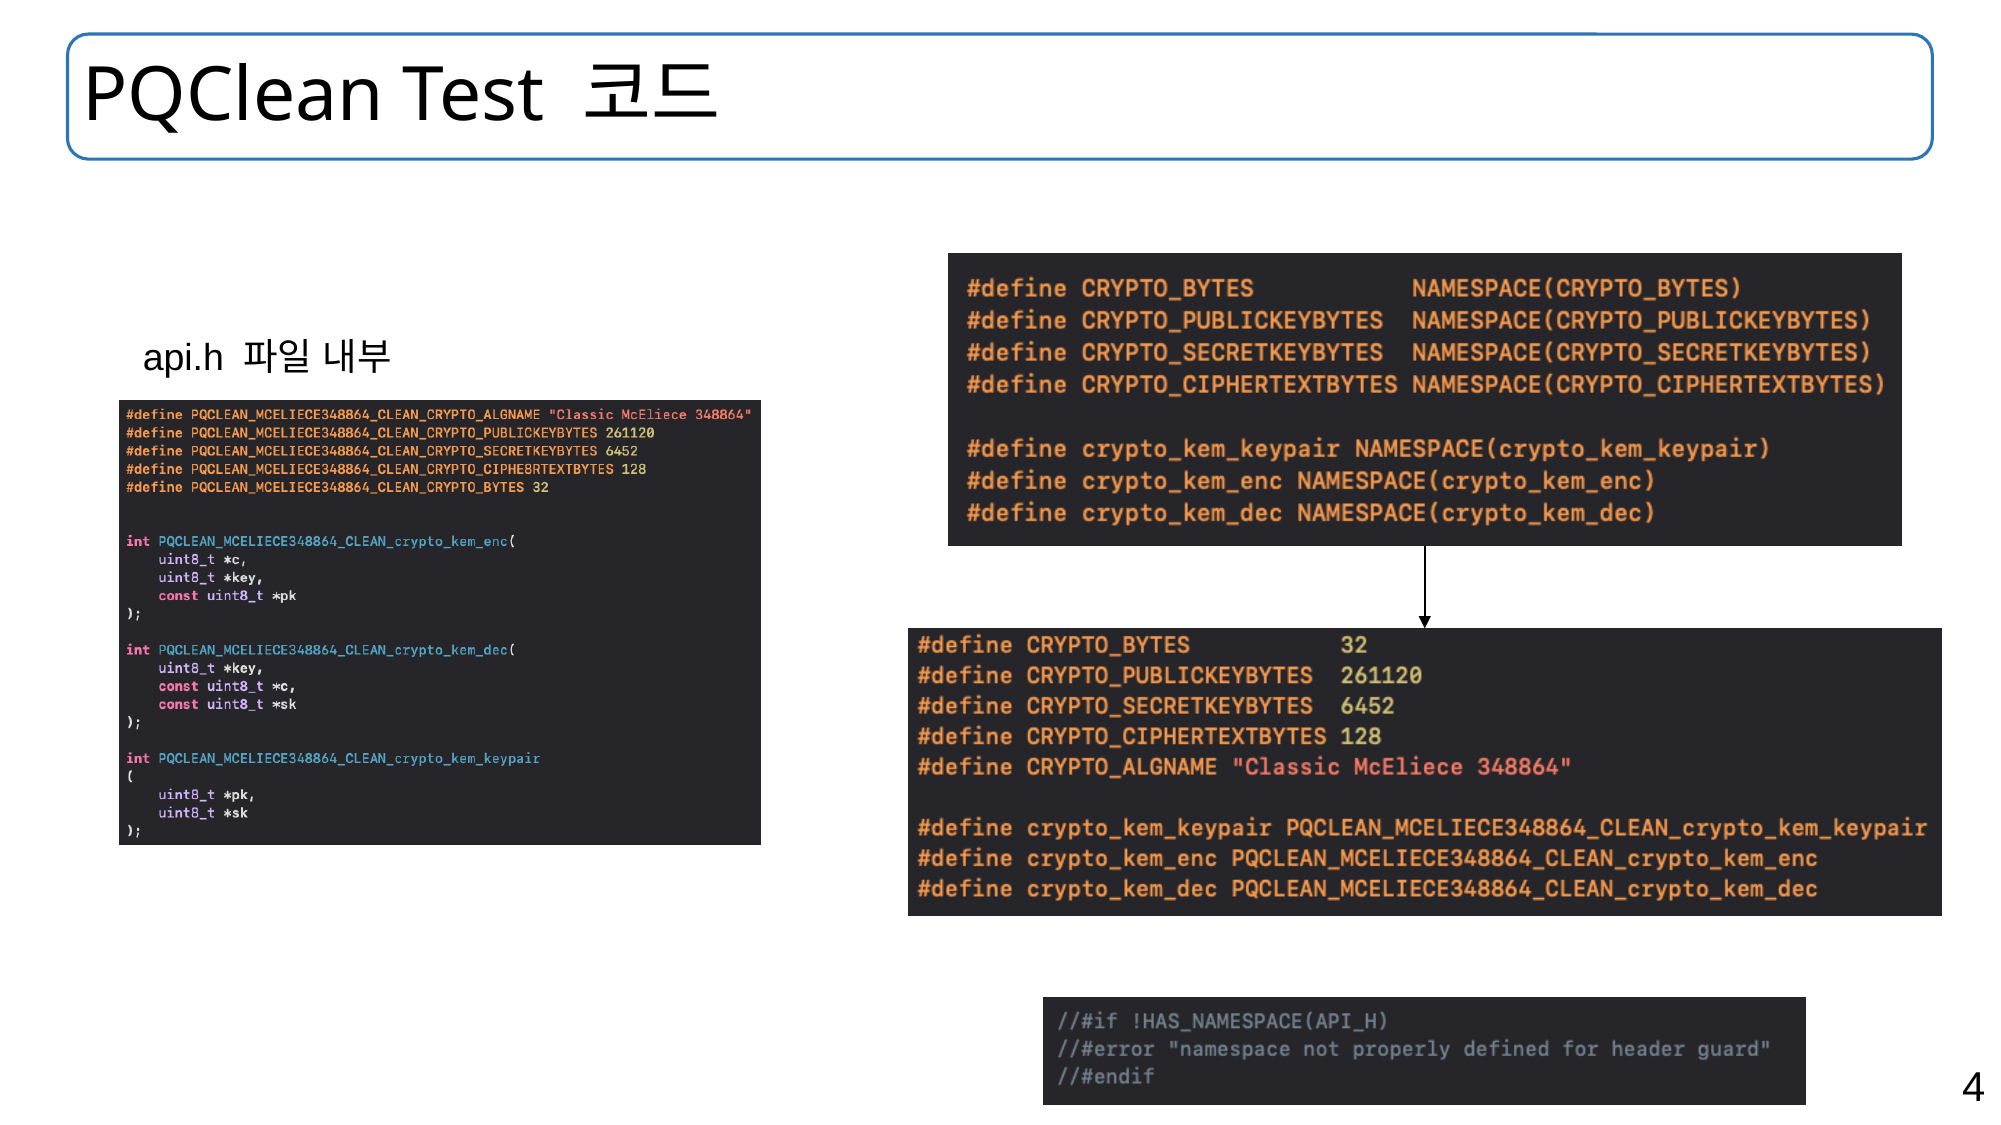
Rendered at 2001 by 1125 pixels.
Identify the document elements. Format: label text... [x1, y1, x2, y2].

picture [908, 628, 1942, 916]
text_box api.h 파일 내부 [128, 325, 407, 386]
picture [948, 253, 1902, 547]
picture [119, 400, 761, 845]
title PQClean Test 코드 [67, 34, 1933, 160]
picture [1043, 997, 1806, 1105]
